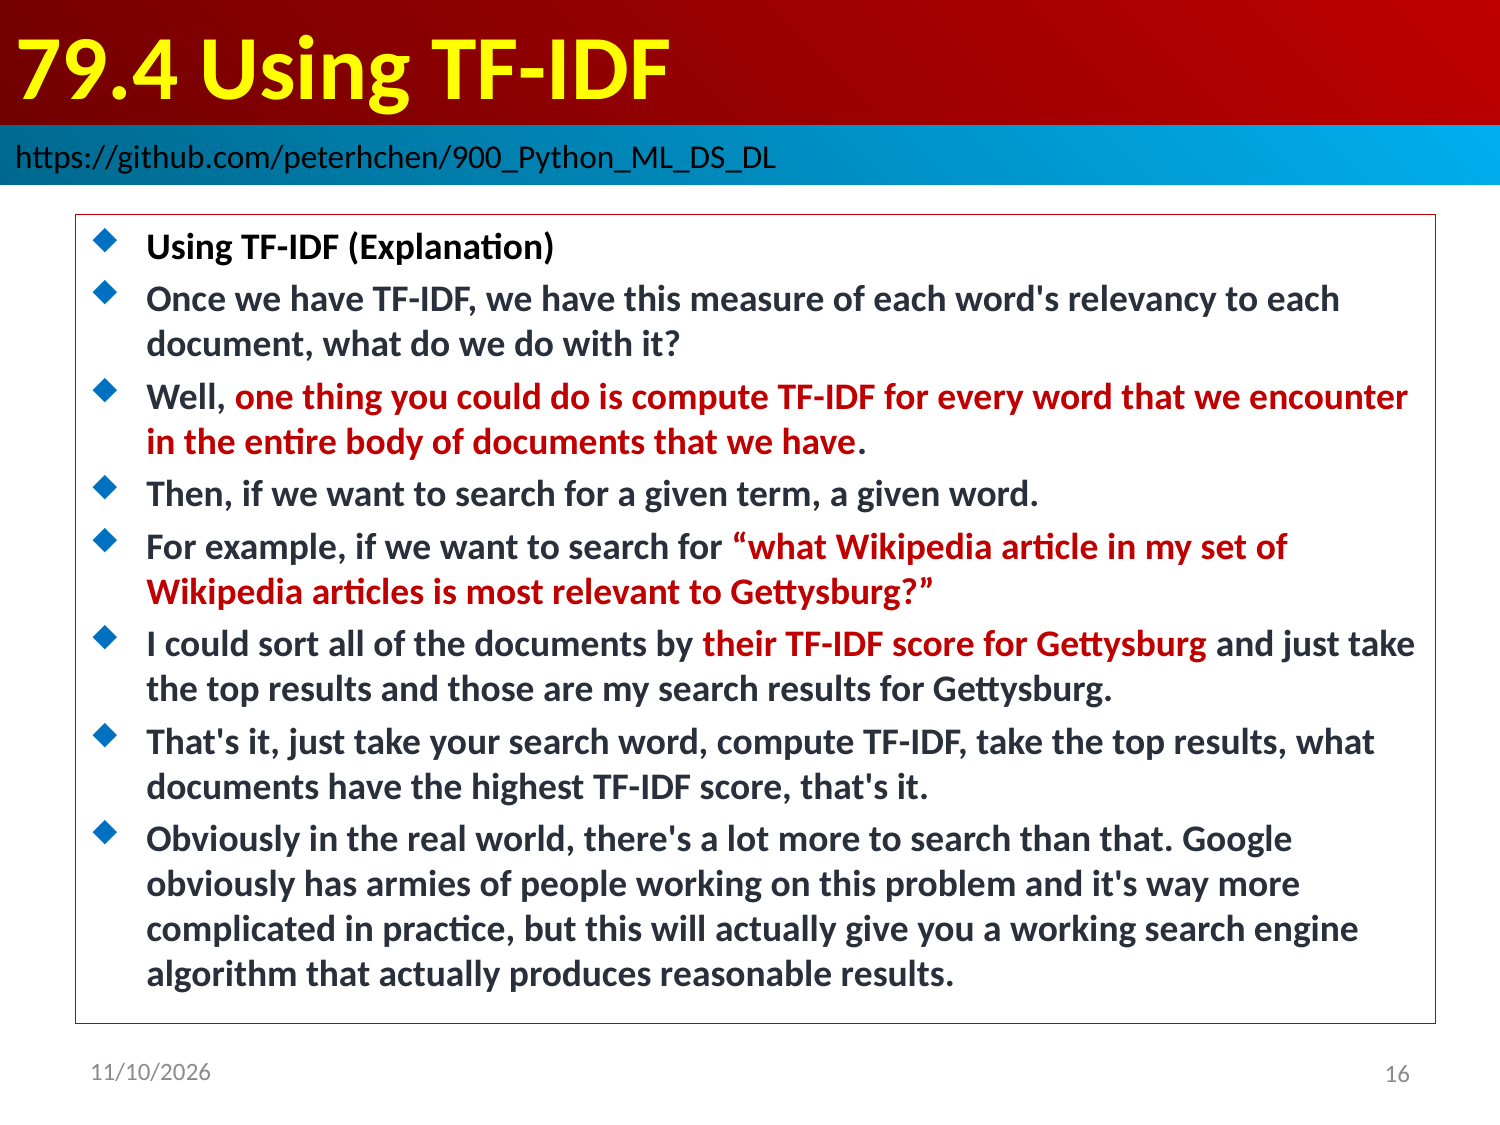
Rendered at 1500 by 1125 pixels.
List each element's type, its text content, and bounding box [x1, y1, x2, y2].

subtitle Using TF-IDF (Explanation) Once we have TF-IDF, we have this measure of each word's relevancy to each document, what do we do with it? Well, one thing you could do is compute TF-IDF for every word that we encounter in the entire body of documents that we have. Then, if we want to search for a given term, a given word. For example, if we want to search for “what Wikipedia article in my set of Wikipedia articles is most relevant to Gettysburg?” I could sort all of the documents by their TF-IDF score for Gettysburg and just take the top results and those are my search results for Gettysburg. That's it, just take your search word, compute TF-IDF, take the top results, what documents have the highest TF-IDF score, that's it. Obviously in the real world, there's a lot more to search than that. Google obviously has armies of people working on this problem and it's way more complicated in practice, but this will actually give you a working search engine algorithm that actually produces reasonable results. [75, 214, 1436, 1024]
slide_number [75, 1040, 425, 1101]
text_box https://github.com/peterhchen/900_Python_ML_DS_DL [0, 125, 1500, 185]
title 79.4 Using TF-IDF [0, 0, 1500, 125]
slide_number 16 [1074, 1042, 1425, 1103]
